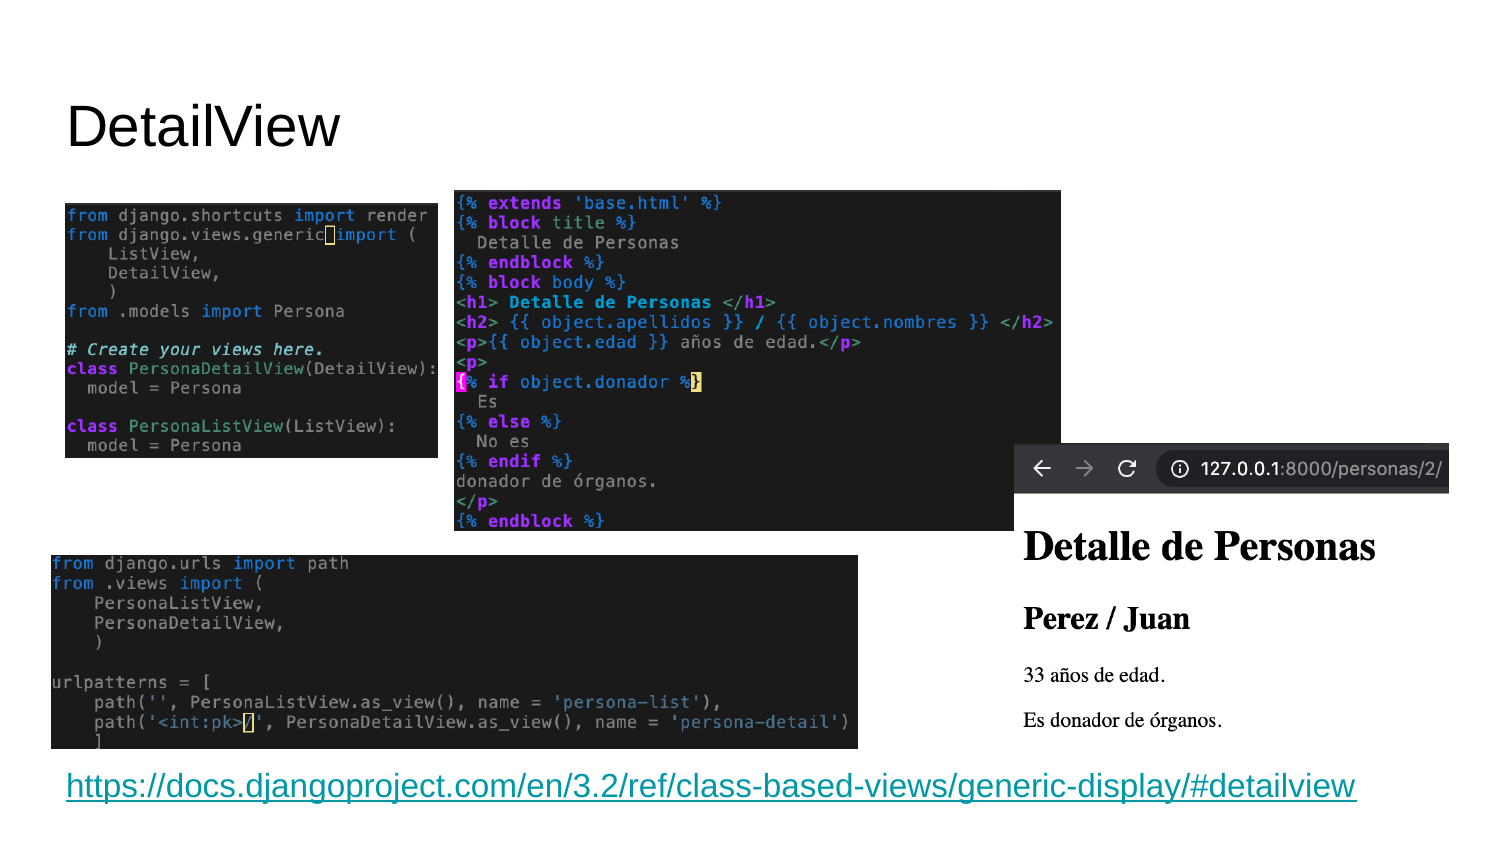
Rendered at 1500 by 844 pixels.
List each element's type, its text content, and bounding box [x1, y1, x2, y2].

text_box https://docs.djangoproject.com/en/3.2/ref/class-based-views/generic-display/#detailview [51, 749, 1401, 816]
picture [454, 190, 1450, 749]
picture [64, 202, 438, 458]
picture [50, 554, 858, 749]
title DetailView [51, 72, 1449, 167]
